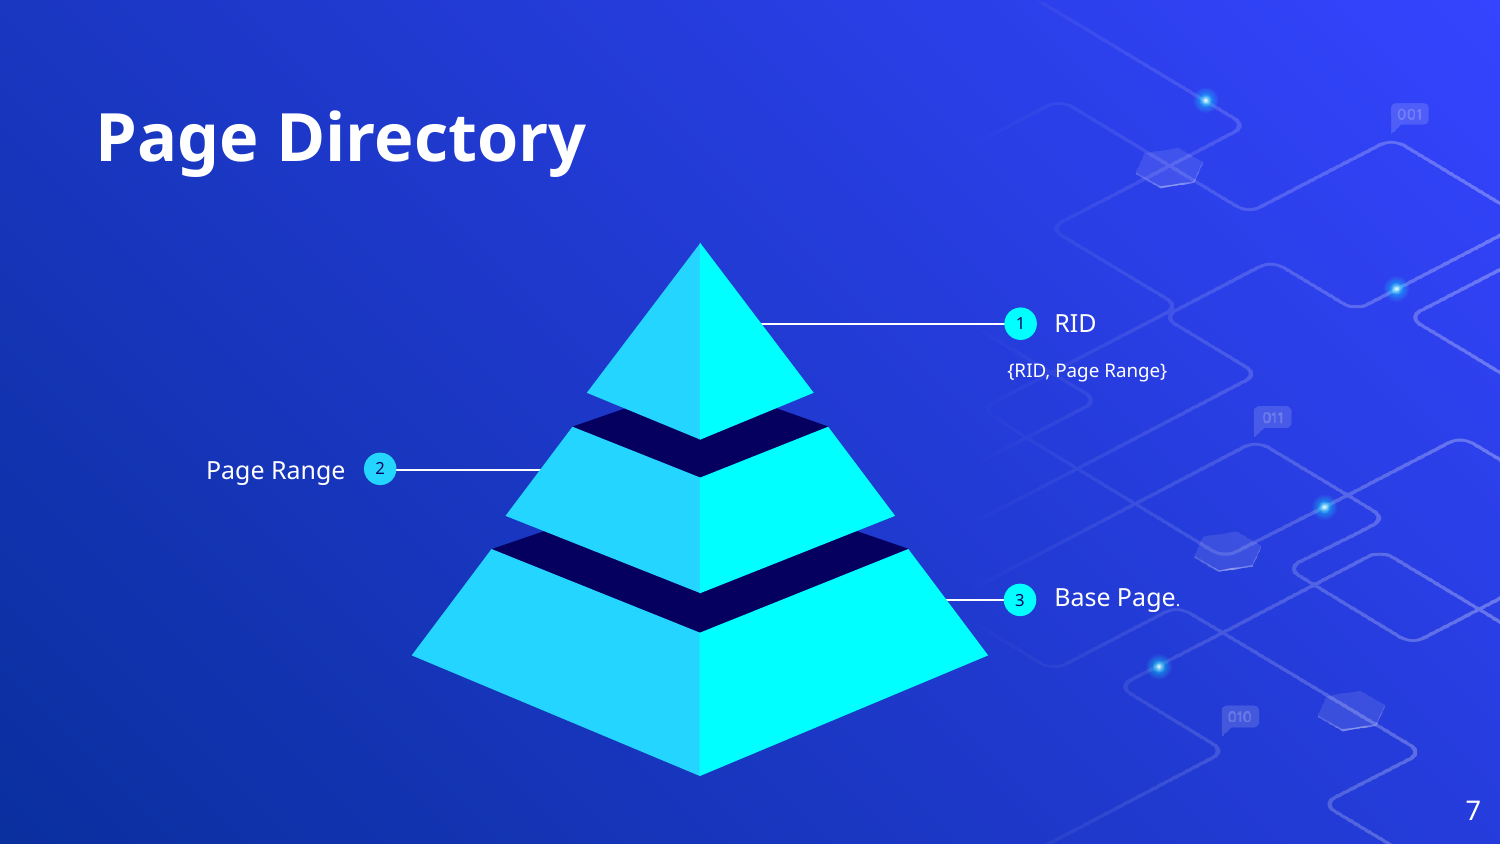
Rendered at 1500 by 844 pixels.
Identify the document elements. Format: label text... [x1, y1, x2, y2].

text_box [994, 482, 1346, 711]
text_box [54, 356, 406, 584]
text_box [411, 242, 989, 777]
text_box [754, 208, 1346, 436]
title Page Directory [95, 33, 1082, 175]
slide_number ‹#› [1391, 779, 1482, 844]
picture [0, 0, 1500, 844]
